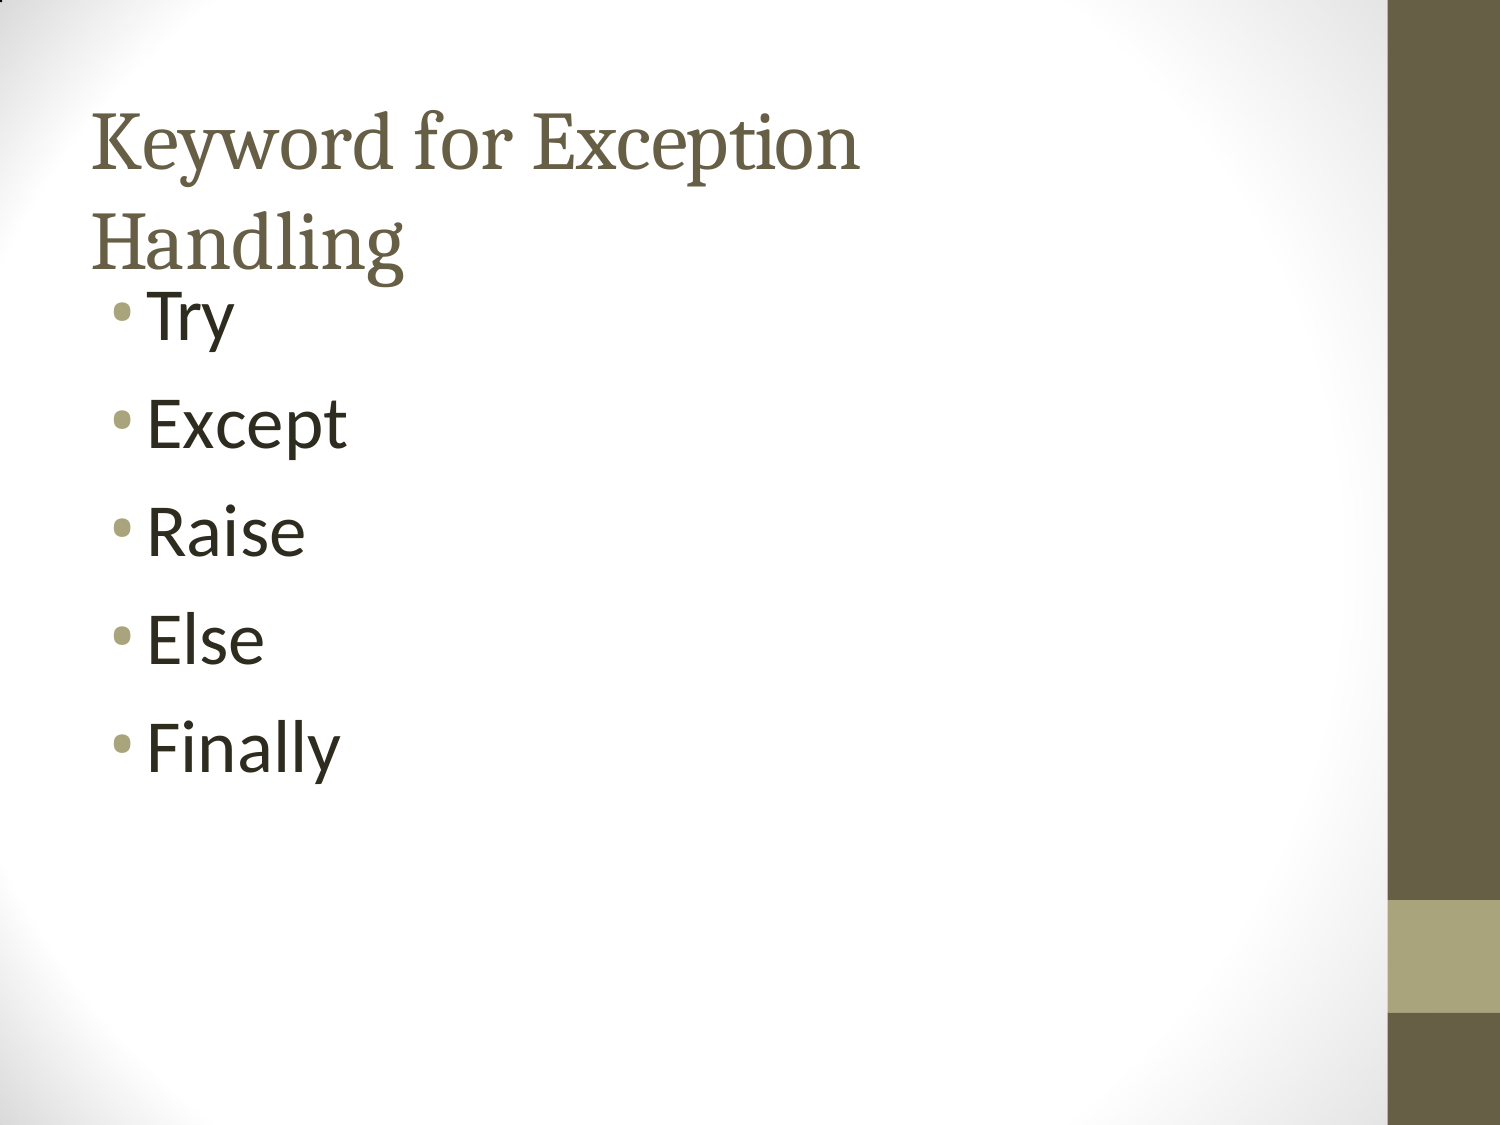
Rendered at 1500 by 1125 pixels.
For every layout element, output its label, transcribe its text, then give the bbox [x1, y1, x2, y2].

title Keyword for Exception Handling [87, 84, 1186, 287]
picture [0, 0, 1387, 1125]
text_box Try Except Raise Else Finally [106, 245, 350, 788]
